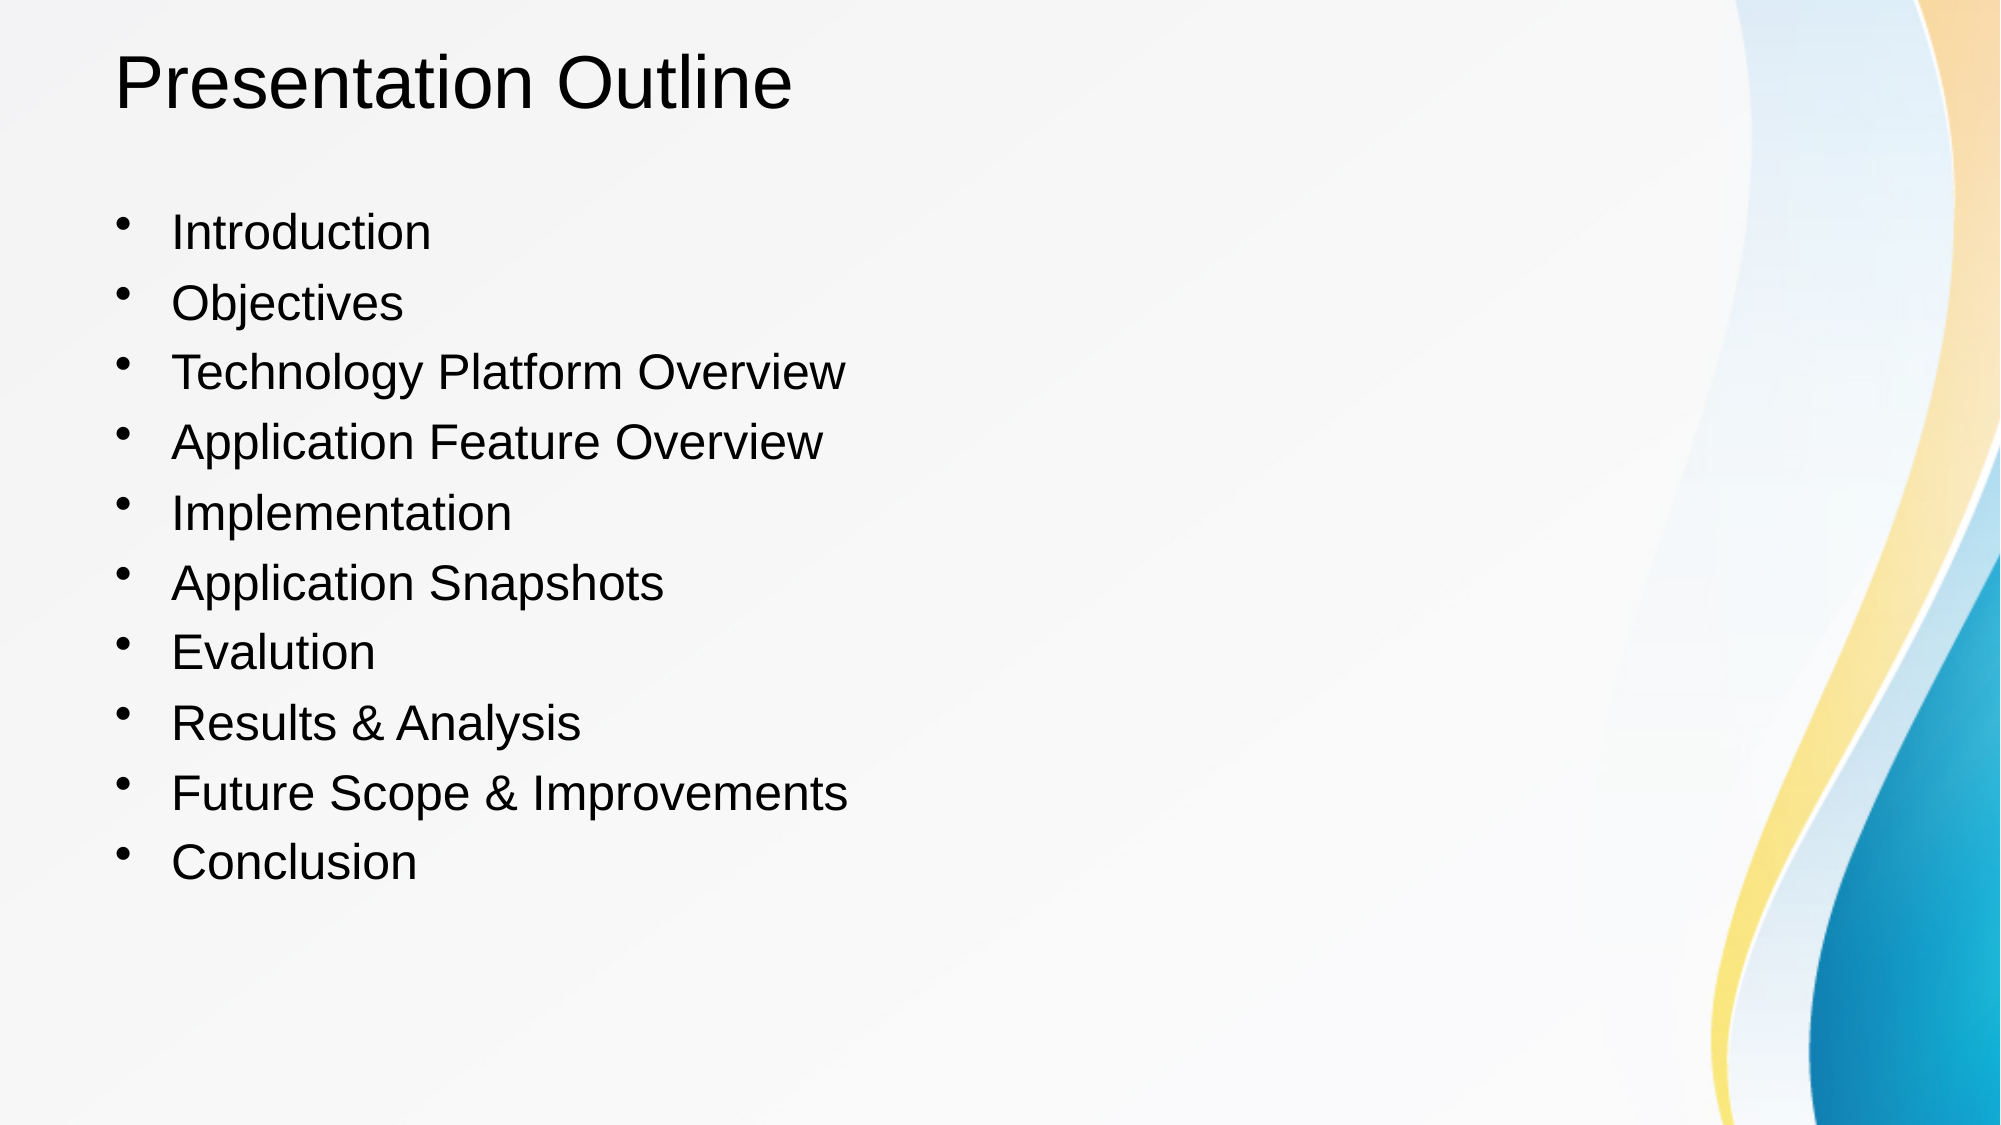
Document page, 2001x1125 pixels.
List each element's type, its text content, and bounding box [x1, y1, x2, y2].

picture [0, 0, 2001, 1125]
list Introduction Objectives Technology Platform Overview Application Feature Overview Implementation Application Snapshots Evalution Results & Analysis Future Scope & Improvements Conclusion [99, 192, 1901, 1006]
title Presentation Outline [99, 30, 1901, 127]
